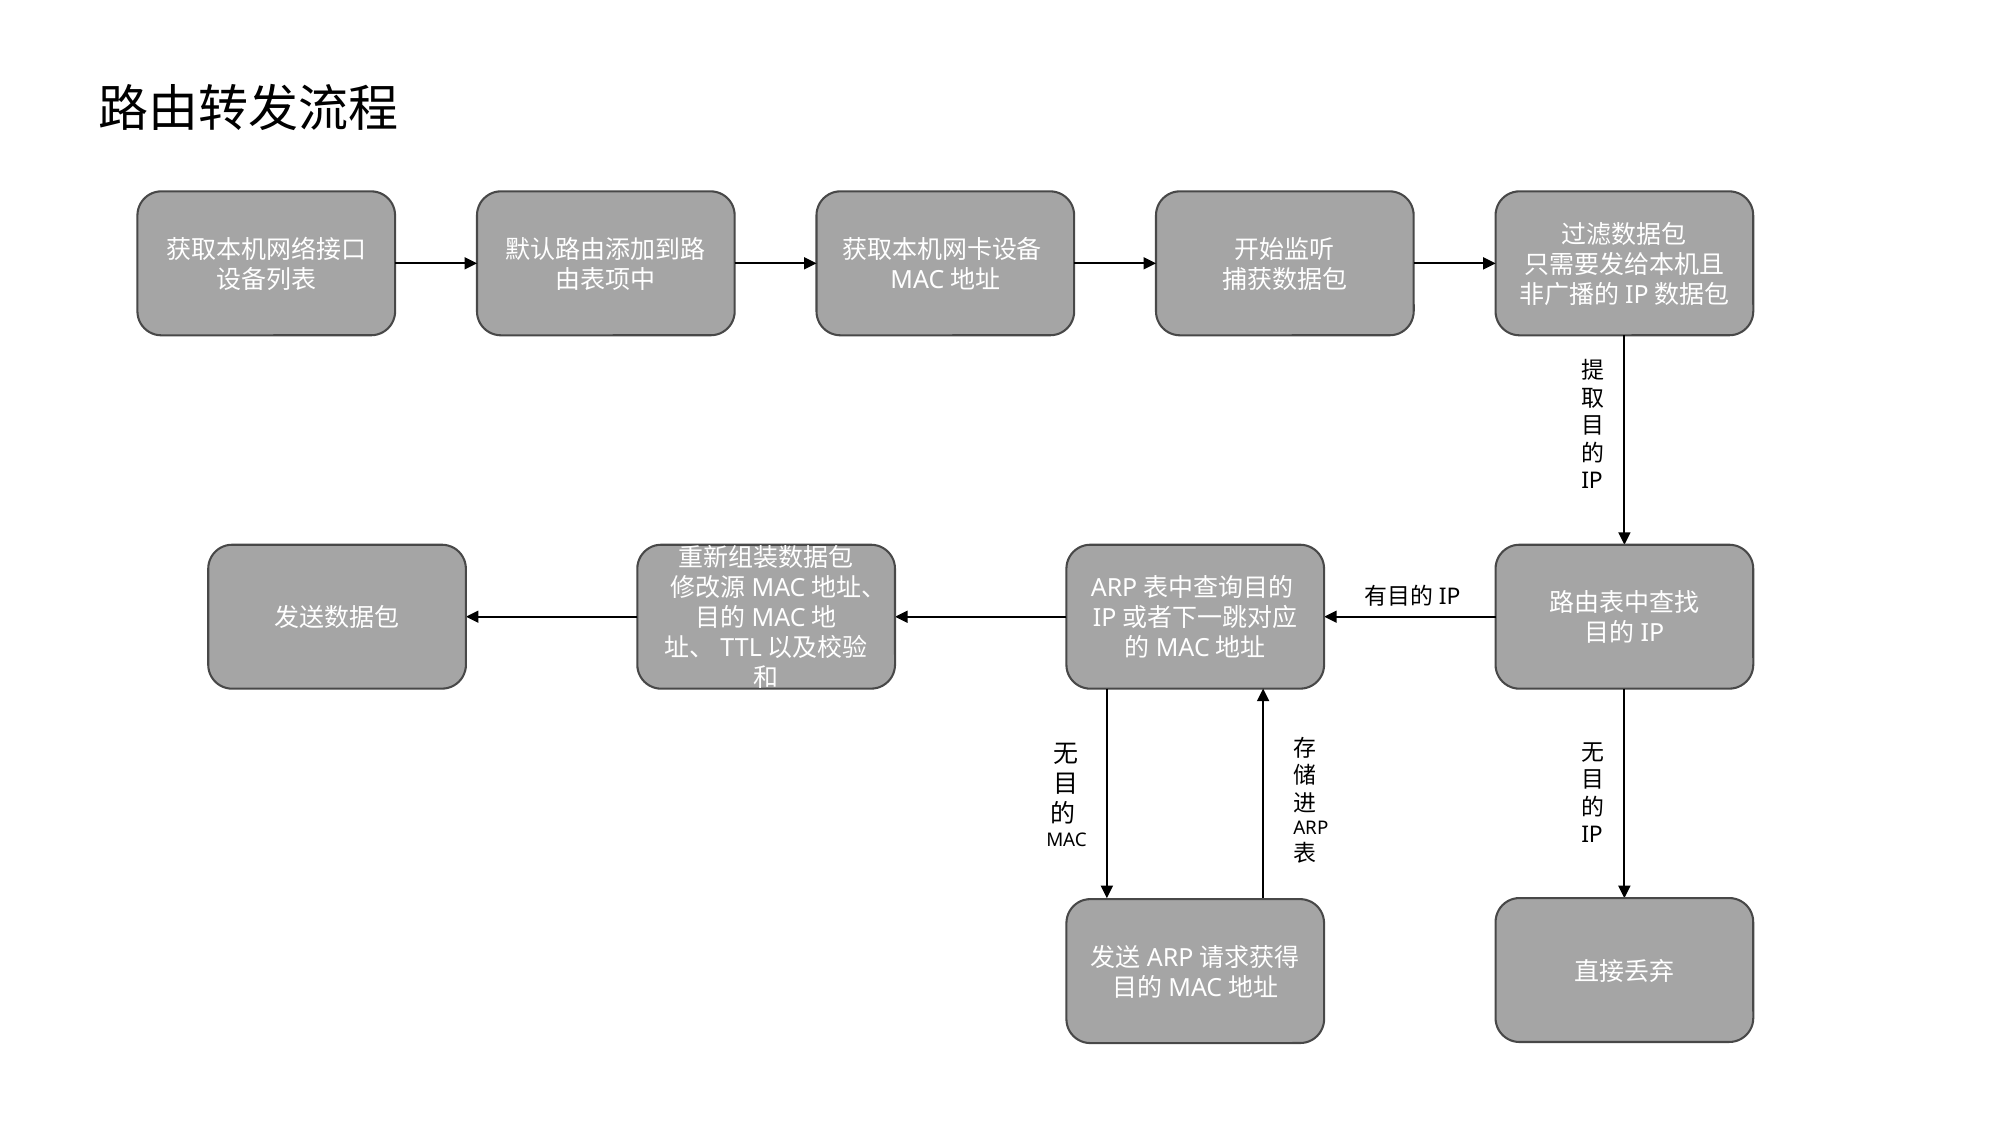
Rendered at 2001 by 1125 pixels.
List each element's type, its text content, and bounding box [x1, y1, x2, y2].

text_box 提取目的IP [1566, 348, 1624, 501]
text_box 发送数据包 [207, 543, 467, 690]
text_box 获取本机网络接口设备列表 [136, 190, 397, 337]
text_box 过滤数据包 只需要发给本机且非广播的IP数据包 [1494, 190, 1755, 337]
text_box 有目的IP [1349, 573, 1478, 616]
text_box 获取本机网卡设备MAC地址 [815, 190, 1076, 337]
text_box 无目的MAC [1030, 730, 1102, 858]
text_box 路由转发流程 [83, 69, 414, 144]
text_box 发送ARP请求获得目的MAC地址 [1065, 898, 1326, 1045]
text_box ARP表中查询目的IP或者下一跳对应的MAC地址 [1065, 543, 1326, 690]
text_box 无目的IP [1566, 730, 1624, 855]
text_box 直接丢弃 [1494, 897, 1755, 1044]
text_box 存储进ARP表 [1278, 725, 1350, 873]
text_box 开始监听 捕获数据包 [1154, 190, 1415, 337]
text_box 重新组装数据包 修改源MAC地址、目的MAC地址、TTL以及校验和 [636, 543, 897, 690]
text_box 默认路由添加到路由表项中 [475, 190, 736, 337]
text_box 路由表中查找 目的IP [1494, 543, 1755, 690]
